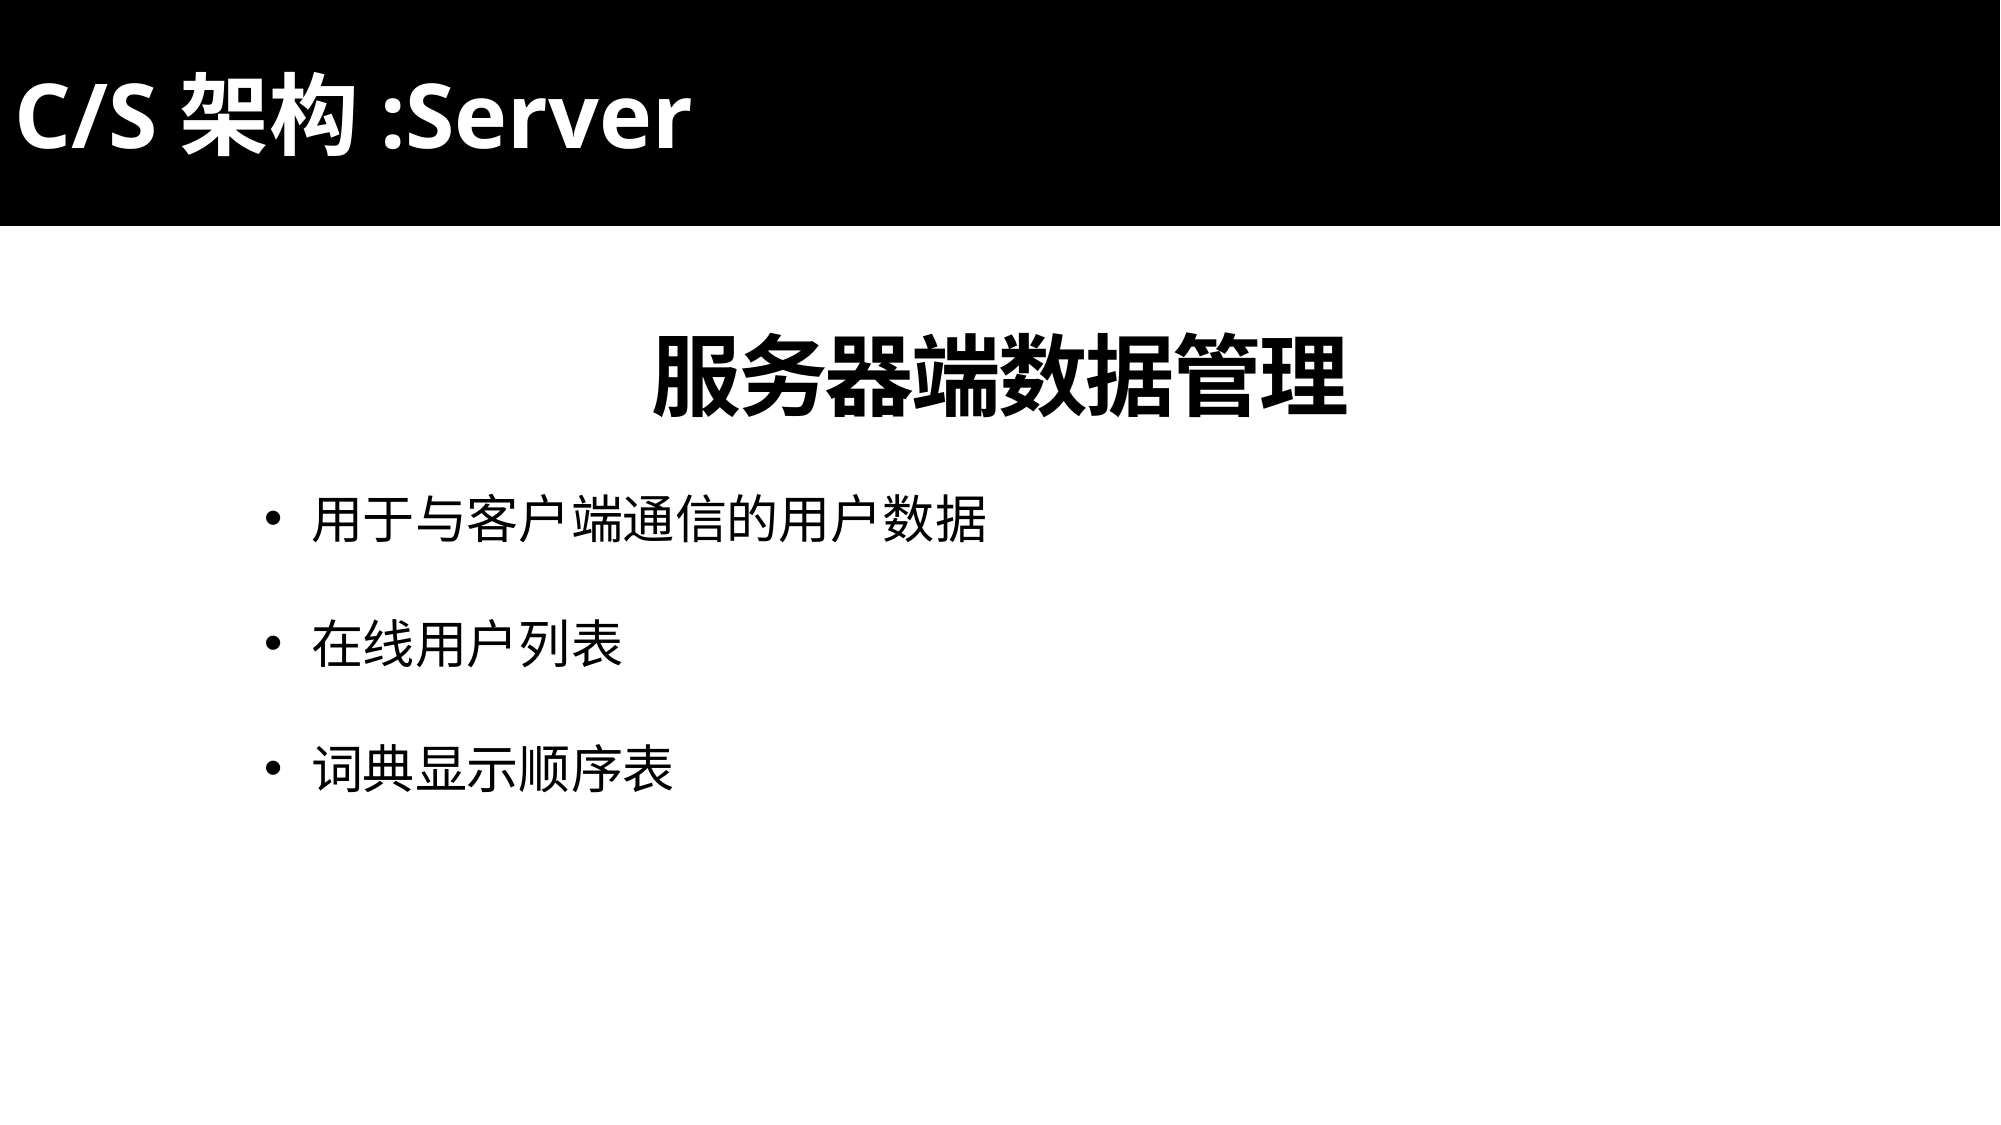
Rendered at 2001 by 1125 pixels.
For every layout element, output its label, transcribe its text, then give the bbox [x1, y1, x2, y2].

text_box C/S架构:Server [0, 0, 2000, 226]
text_box 服务器端数据管理 [224, 312, 1776, 435]
text_box 用于与客户端通信的用户数据 在线用户列表 词典显示顺序表 [249, 478, 1942, 806]
